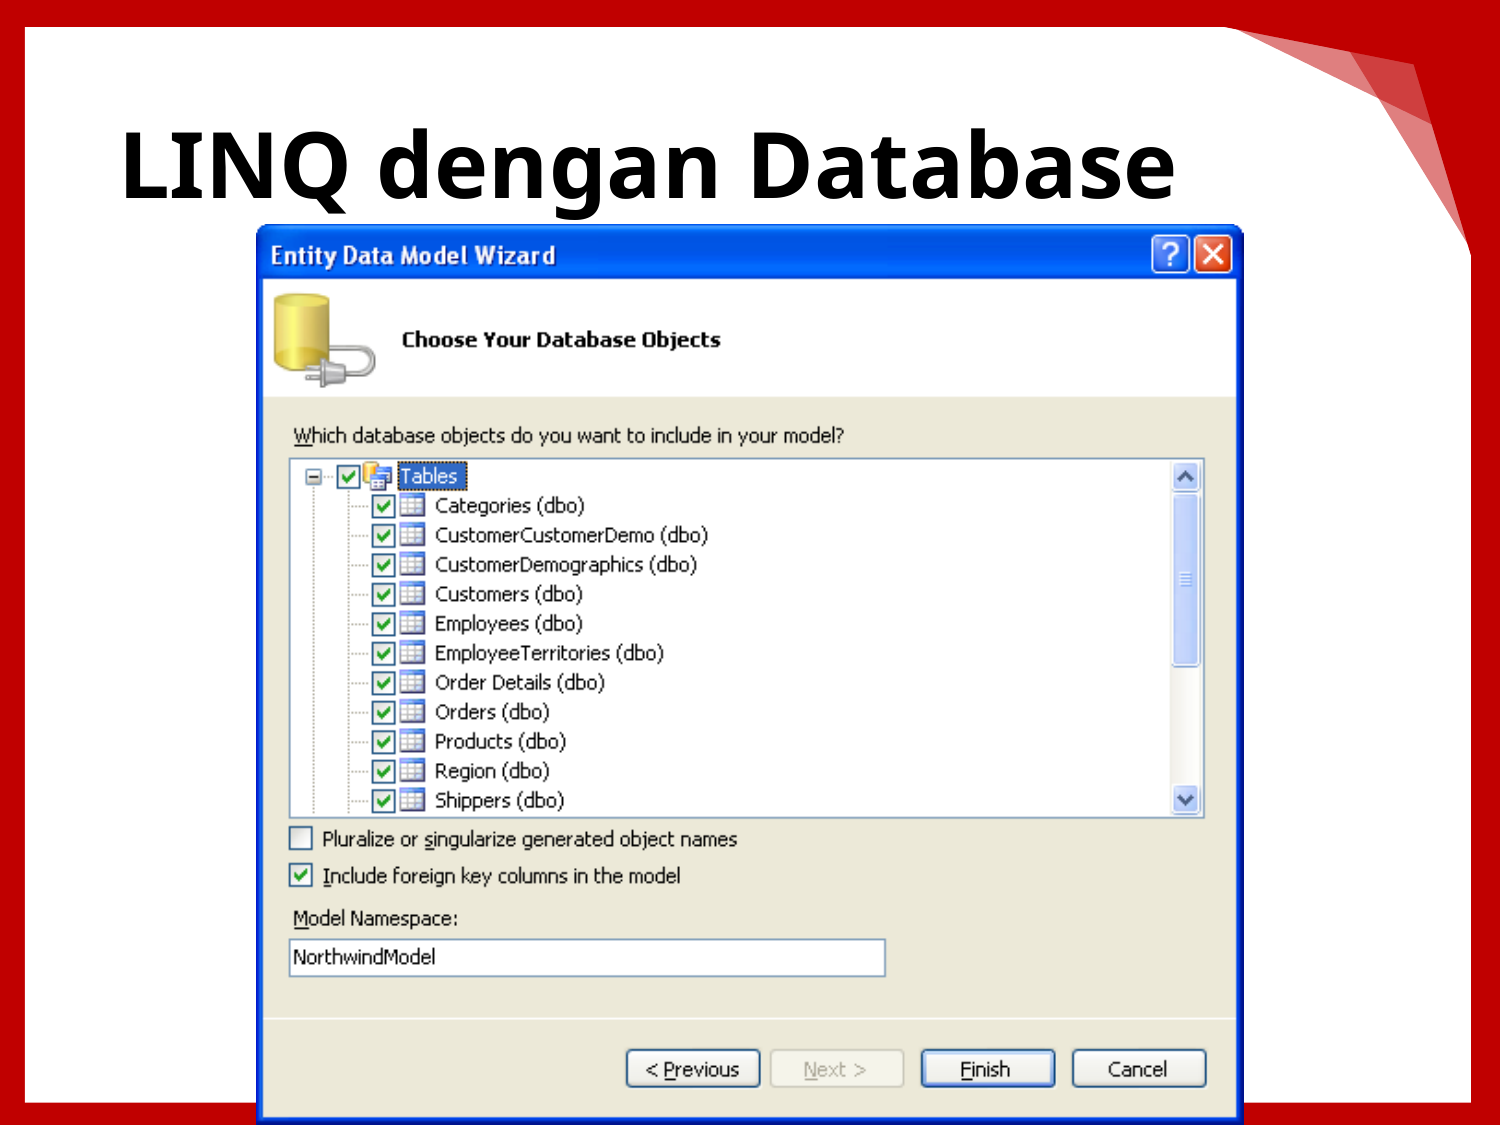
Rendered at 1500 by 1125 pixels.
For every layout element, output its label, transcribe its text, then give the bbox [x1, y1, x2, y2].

title LINQ dengan Database [103, 59, 1397, 278]
picture [256, 224, 1244, 1125]
